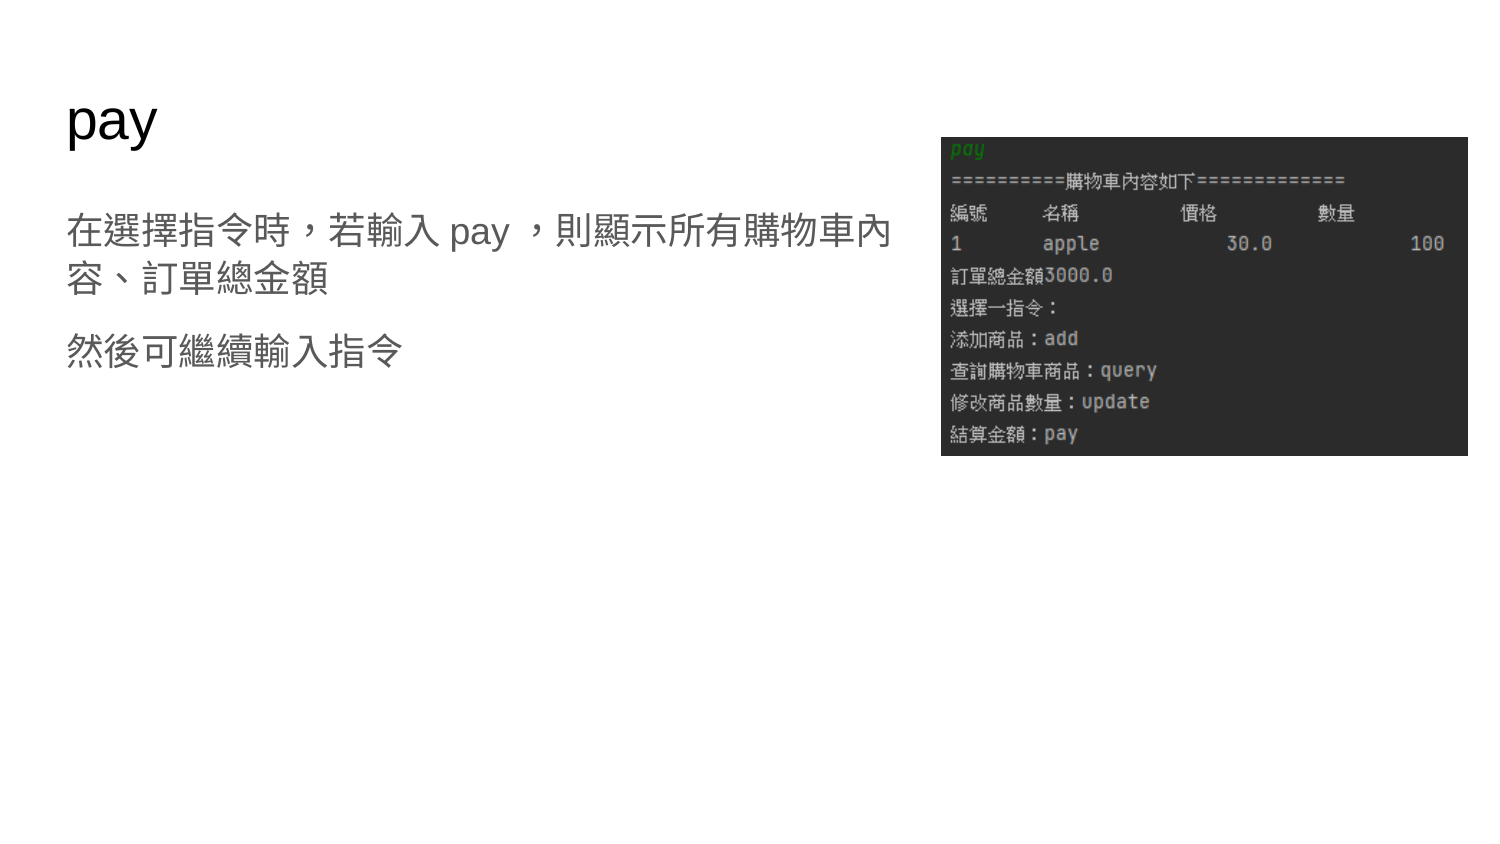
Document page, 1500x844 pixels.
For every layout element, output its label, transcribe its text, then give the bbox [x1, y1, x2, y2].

list 在選擇指令時，若輸入pay，則顯示所有購物車內容、訂單總金額 然後可繼續輸入指令 [51, 189, 924, 750]
picture [941, 137, 1468, 456]
title pay [51, 72, 1449, 167]
